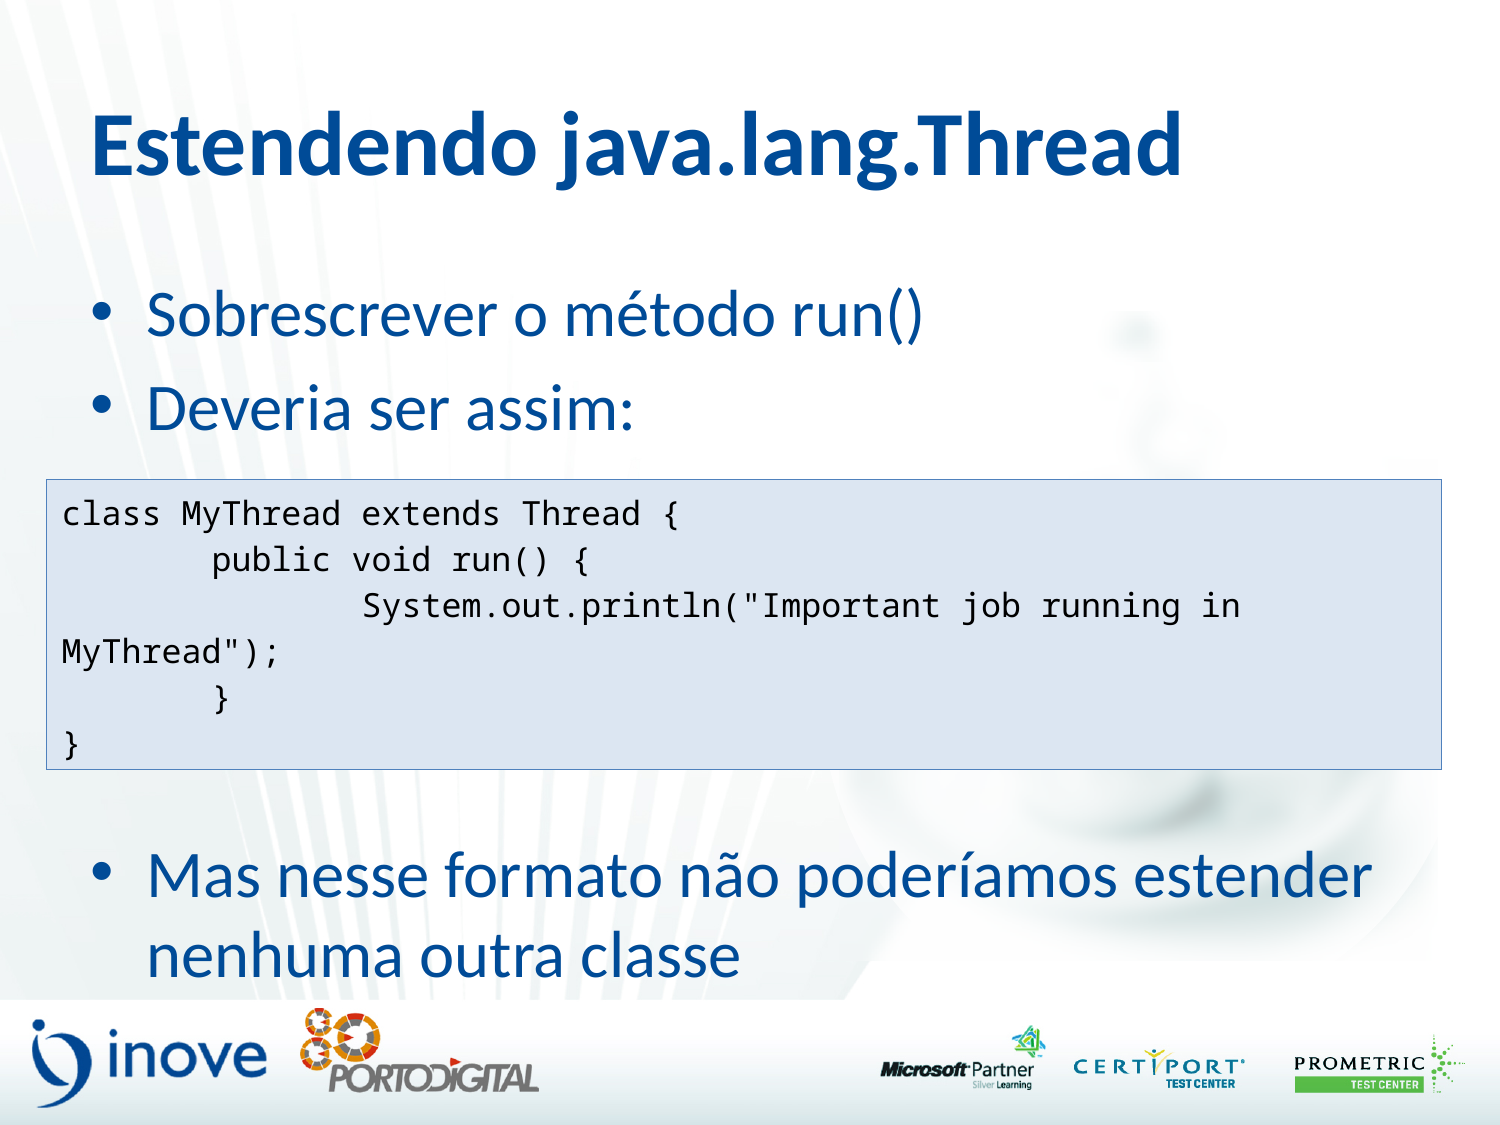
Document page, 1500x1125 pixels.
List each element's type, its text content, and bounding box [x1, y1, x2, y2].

list Sobrescrever o método run() Deveria ser assim: Mas nesse formato não poderíamos estender nenhuma outra classe [75, 262, 1425, 479]
picture [0, 0, 1500, 1125]
title Estendendo java.lang.Thread [75, 45, 1425, 233]
list Sobrescrever o método run() Deveria ser assim: Mas nesse formato não poderíamos estender nenhuma outra classe [75, 770, 1425, 1005]
text_box class MyThread extends Thread { public void run() { System.out.println("Important job running in MyThread"); } } [46, 479, 1442, 770]
